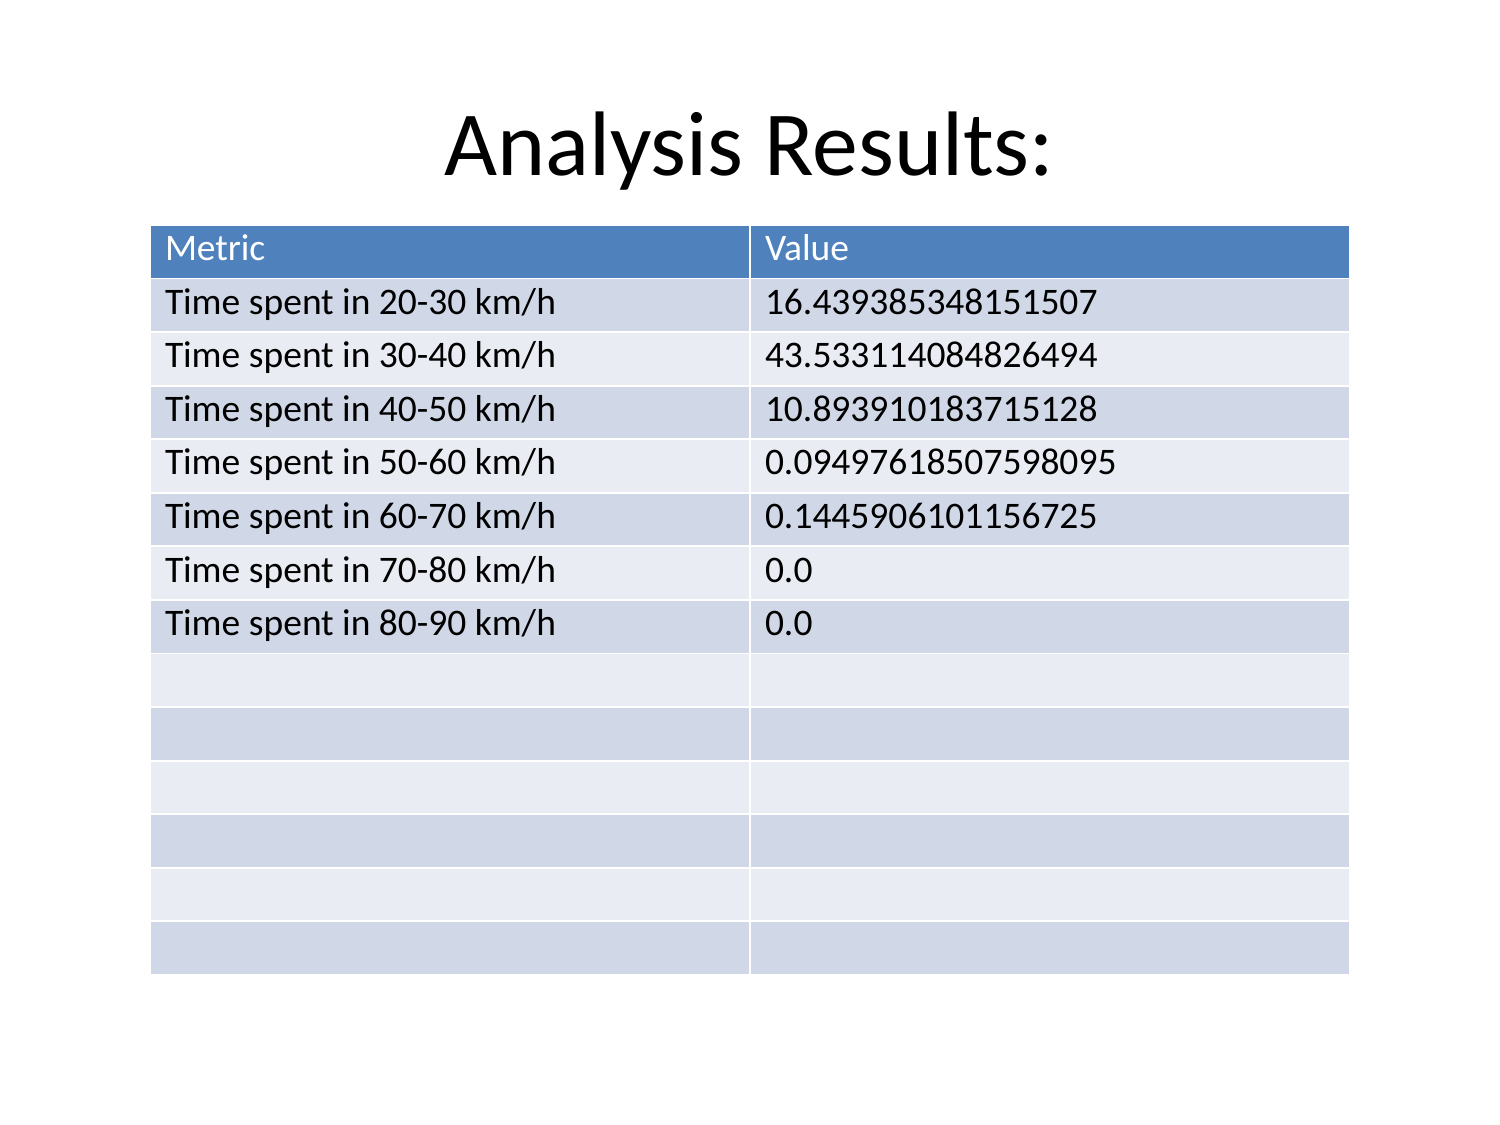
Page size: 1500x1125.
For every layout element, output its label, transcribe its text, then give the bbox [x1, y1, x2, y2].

table_cell [751, 869, 1349, 920]
table_header Metric [151, 226, 749, 278]
table_cell Time spent in 40-50 km/h [151, 387, 749, 438]
table_cell 10.893910183715128 [751, 387, 1349, 438]
table_cell 43.533114084826494 [751, 333, 1349, 385]
table_cell [151, 654, 749, 706]
table_cell 0.0 [751, 547, 1349, 599]
title Analysis Results: [75, 45, 1425, 233]
table_cell Time spent in 80-90 km/h [151, 601, 749, 653]
table_cell [751, 654, 1349, 706]
table_cell [151, 815, 749, 867]
table_cell 16.439385348151507 [751, 279, 1349, 331]
table_cell 0.0 [751, 601, 1349, 653]
table_cell Time spent in 20-30 km/h [151, 279, 749, 331]
table_cell [151, 922, 749, 974]
table_header Value [751, 226, 1349, 278]
table_cell [151, 708, 749, 760]
table_cell [151, 762, 749, 813]
table_cell 0.1445906101156725 [751, 494, 1349, 545]
table_cell [751, 762, 1349, 813]
table_cell [751, 815, 1349, 867]
table_cell [151, 869, 749, 920]
table_cell Time spent in 60-70 km/h [151, 494, 749, 545]
table_cell [751, 922, 1349, 974]
table_cell [751, 708, 1349, 760]
table_cell Time spent in 30-40 km/h [151, 333, 749, 385]
table_cell Time spent in 50-60 km/h [151, 440, 749, 492]
table_cell Time spent in 70-80 km/h [151, 547, 749, 599]
table_cell 0.09497618507598095 [751, 440, 1349, 492]
